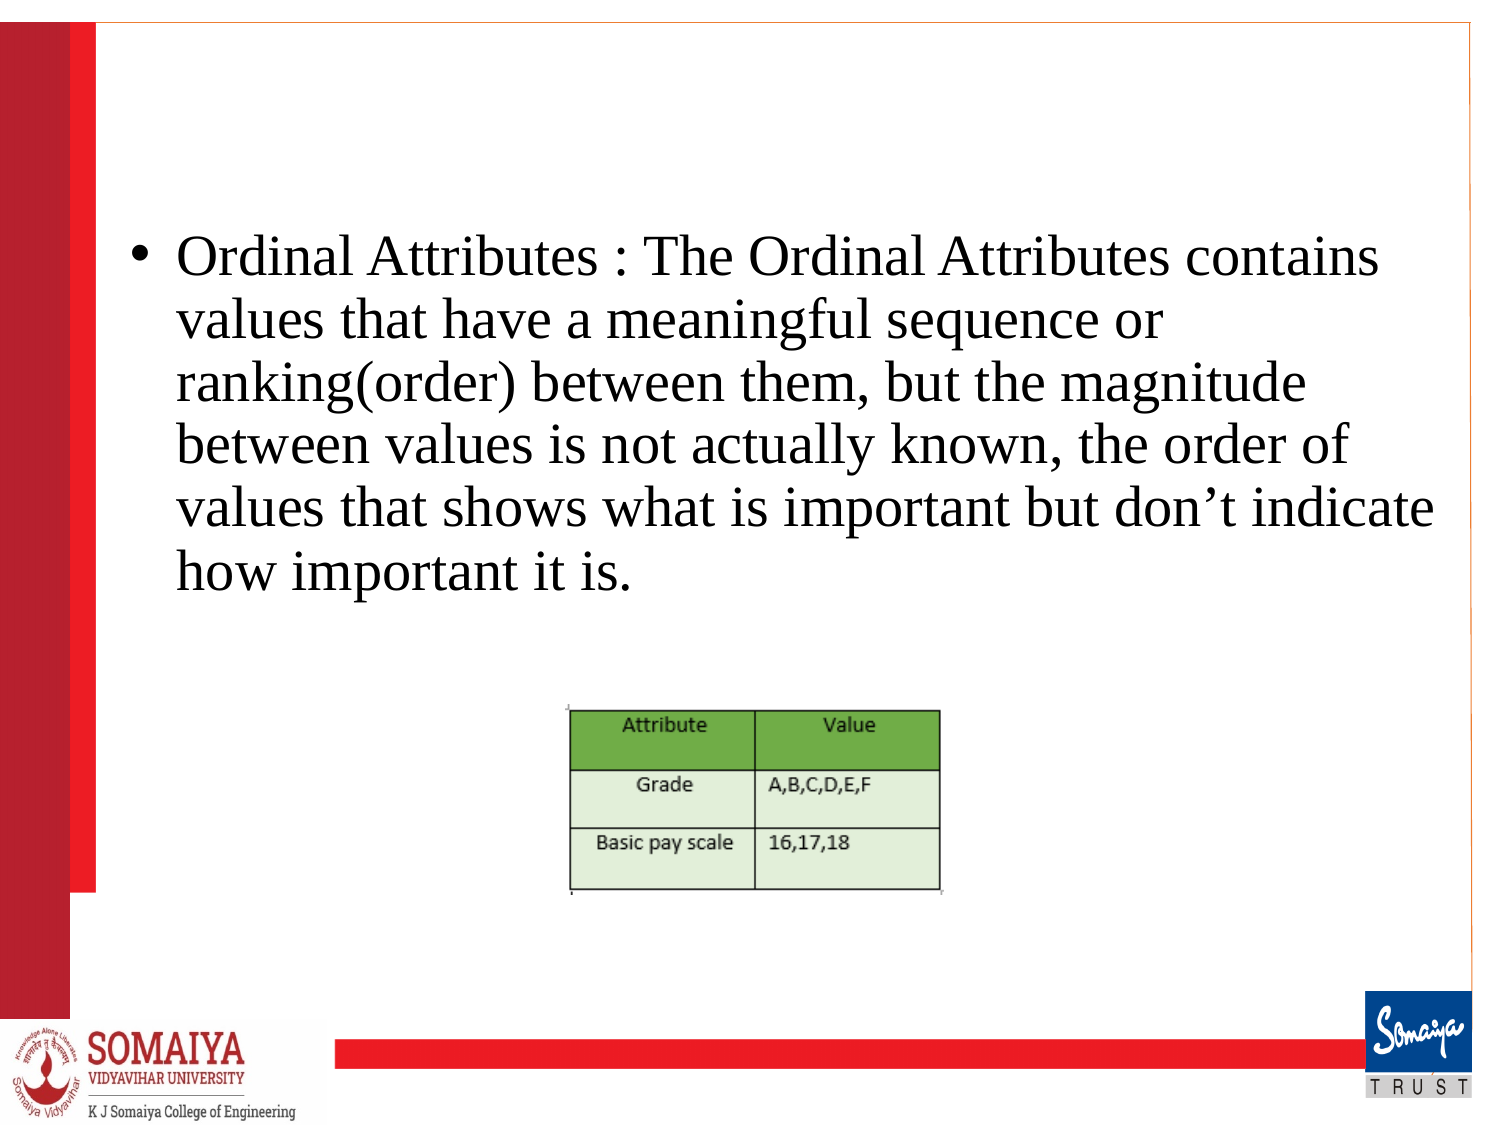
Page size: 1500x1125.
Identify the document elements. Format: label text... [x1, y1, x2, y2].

picture [565, 704, 944, 895]
picture [0, 22, 327, 1125]
picture [335, 991, 1472, 1098]
list Ordinal Attributes : The Ordinal Attributes contains values that have a meaningful sequence or ranking(order) between them, but the magnitude between values is not actually known, the order of values that shows what is important but don’t indicate how important it is. [114, 217, 1465, 960]
